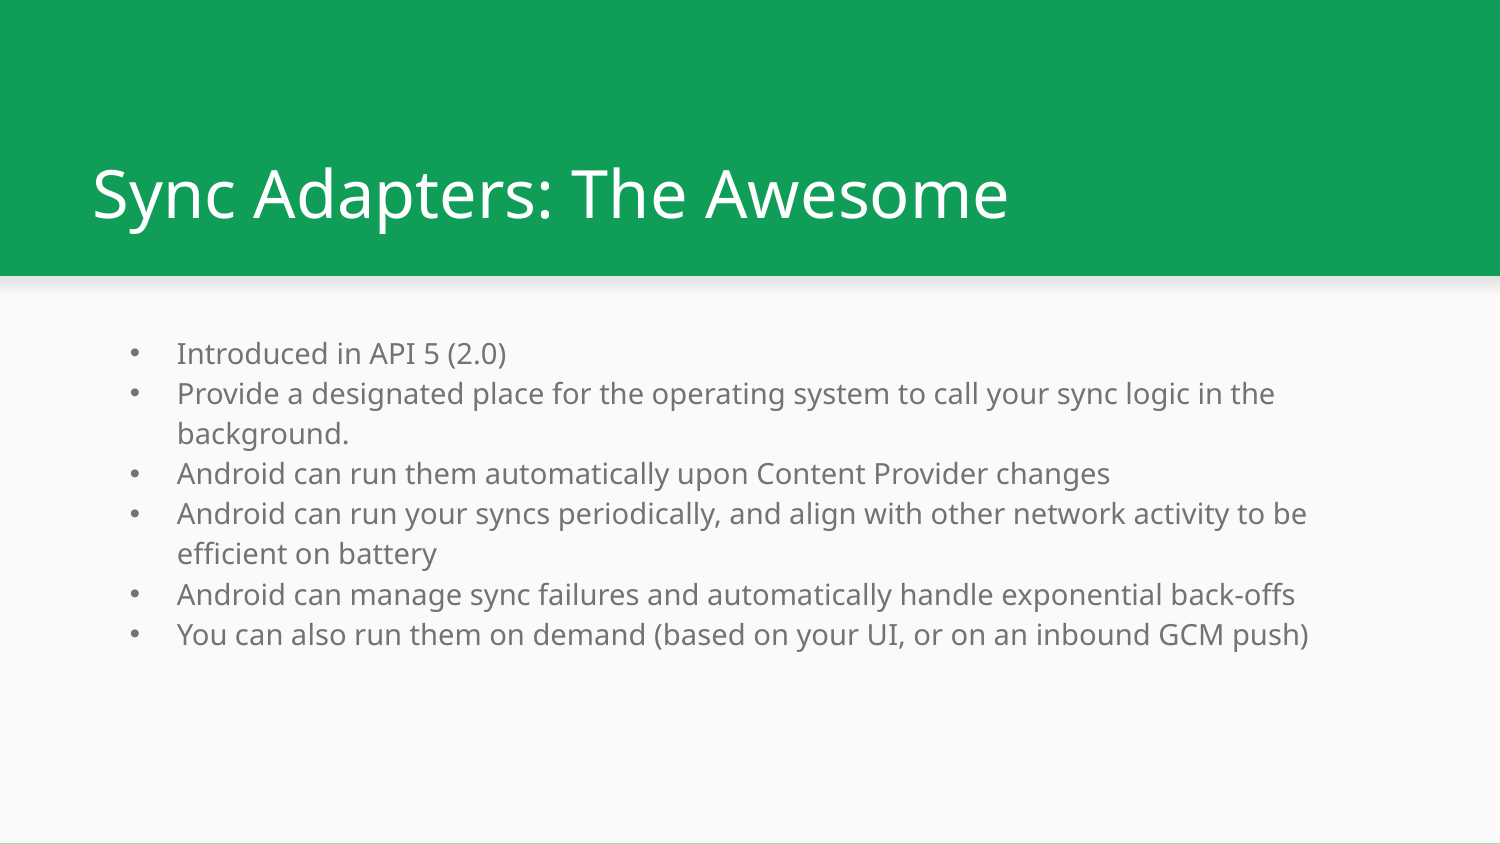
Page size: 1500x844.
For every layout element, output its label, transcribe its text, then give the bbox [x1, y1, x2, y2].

list Introduced in API 5 (2.0) Provide a designated place for the operating system to call your sync logic in the background. Android can run them automatically upon Content Provider changes Android can run your syncs periodically, and align with other network activity to be efficient on battery Android can manage sync failures and automatically handle exponential back-offs You can also run them on demand (based on your UI, or on an inbound GCM push) [77, 314, 1427, 760]
title Sync Adapters: The Awesome [77, 121, 1427, 248]
